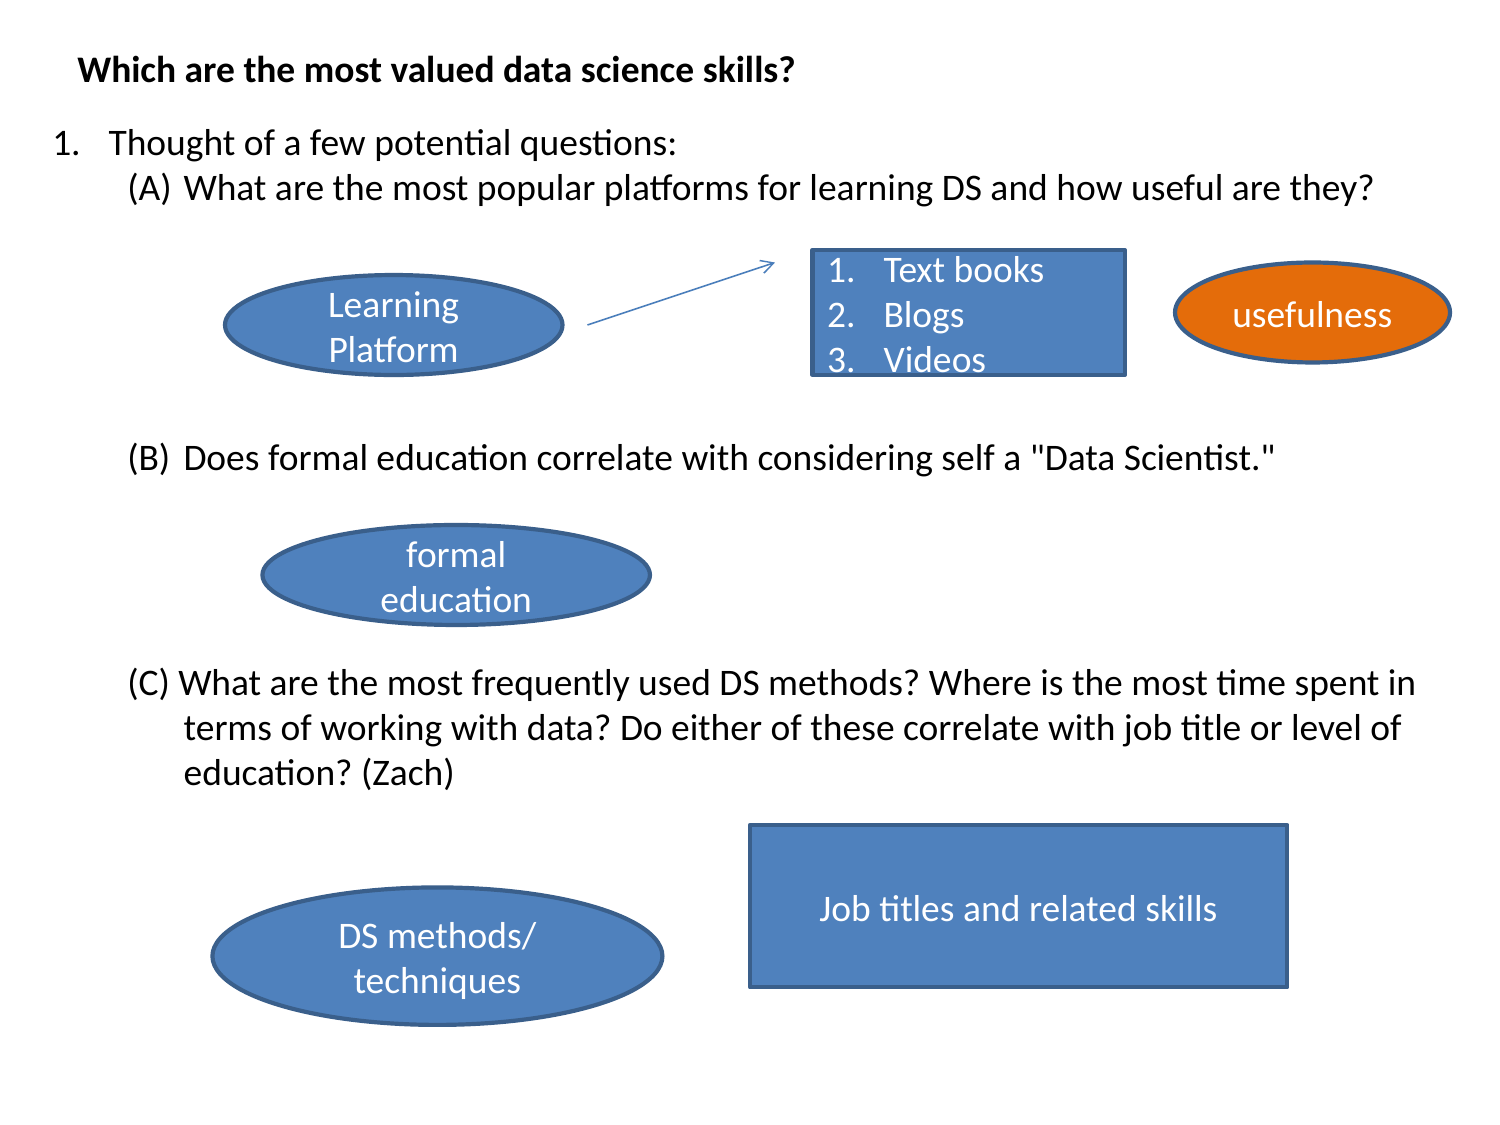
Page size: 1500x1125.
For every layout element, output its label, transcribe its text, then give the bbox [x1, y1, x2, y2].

text_box Thought of a few potential questions: What are the most popular platforms for learning DS and how useful are they? Does formal education correlate with considering self a "Data Scientist." (C) What are the most frequently used DS methods? Where is the most time spent in terms of working with data? Do either of these correlate with job title or level of education? (Zach) [37, 110, 1475, 800]
text_box usefulness [1172, 260, 1453, 365]
text_box formal education [260, 522, 653, 628]
text_box Learning Platform [222, 272, 565, 378]
text_box Which are the most valued data science skills? [62, 37, 1450, 98]
text_box DS methods/ techniques [210, 885, 665, 1027]
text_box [587, 262, 776, 326]
text_box Text books Blogs Videos [810, 248, 1127, 377]
text_box Job titles and related skills [748, 823, 1289, 989]
